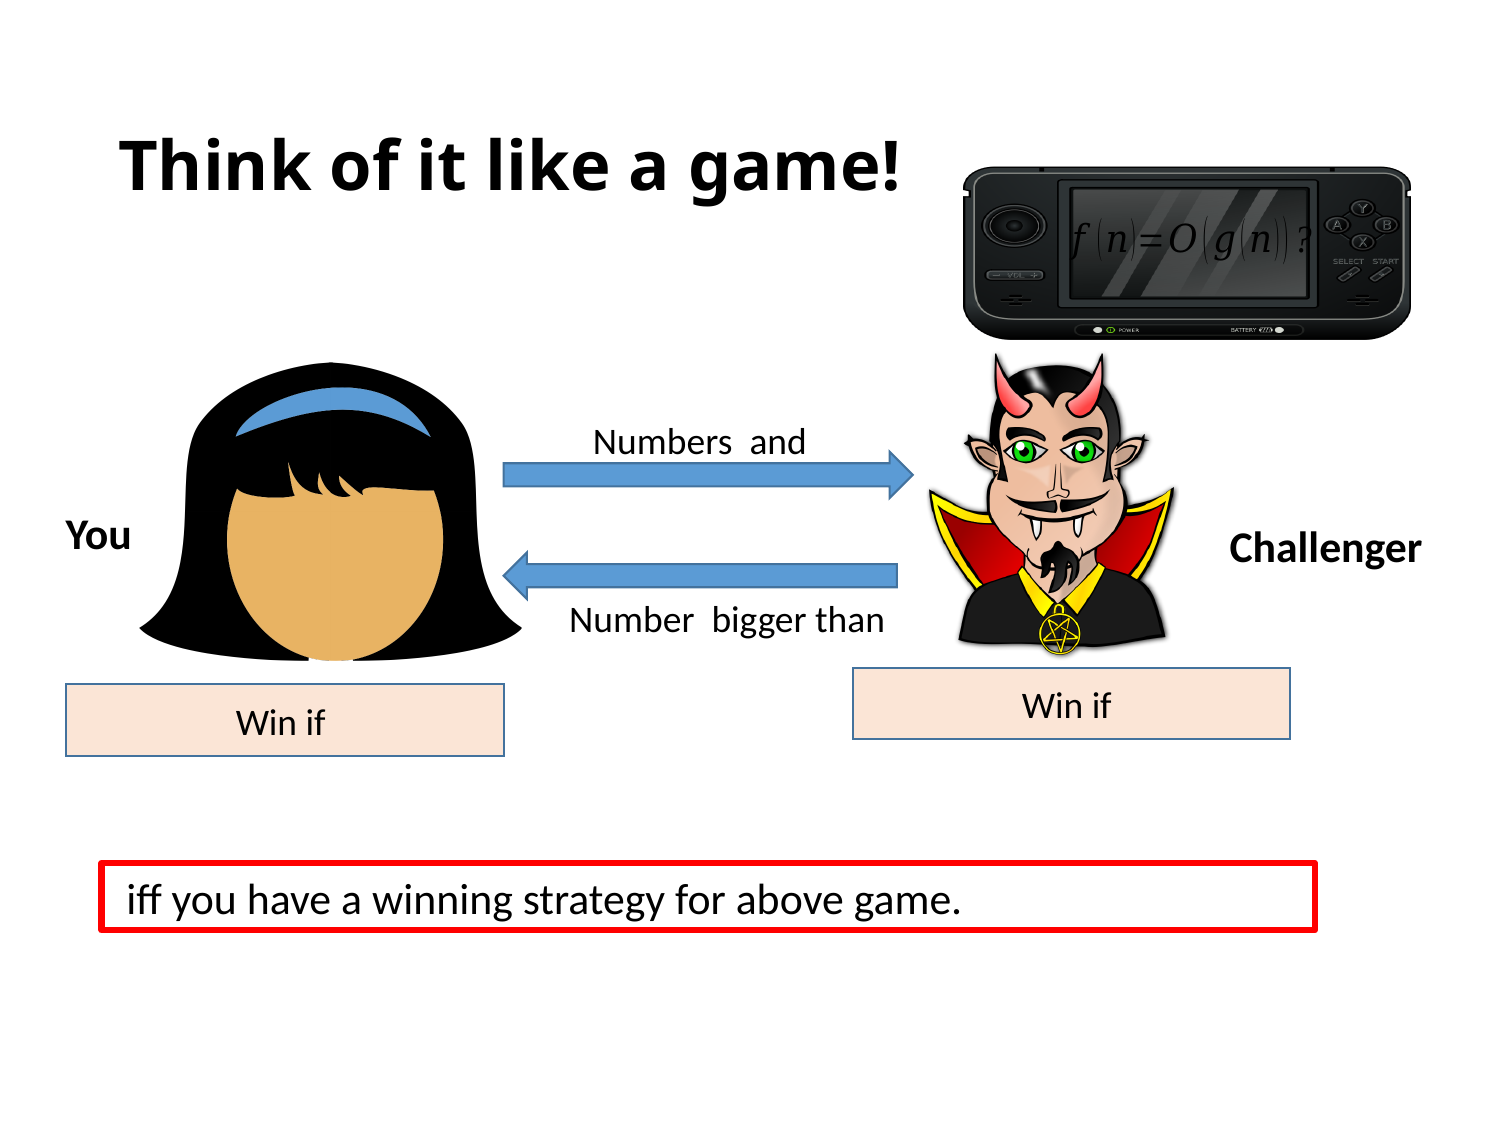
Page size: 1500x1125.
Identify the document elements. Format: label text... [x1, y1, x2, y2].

picture [896, 103, 1411, 661]
text_box Challenger [1214, 511, 1438, 579]
text_box [522, 449, 896, 501]
text_box You [50, 498, 139, 566]
title Think of it like a game! [103, 59, 1397, 278]
text_box [522, 549, 896, 602]
picture [139, 362, 522, 661]
